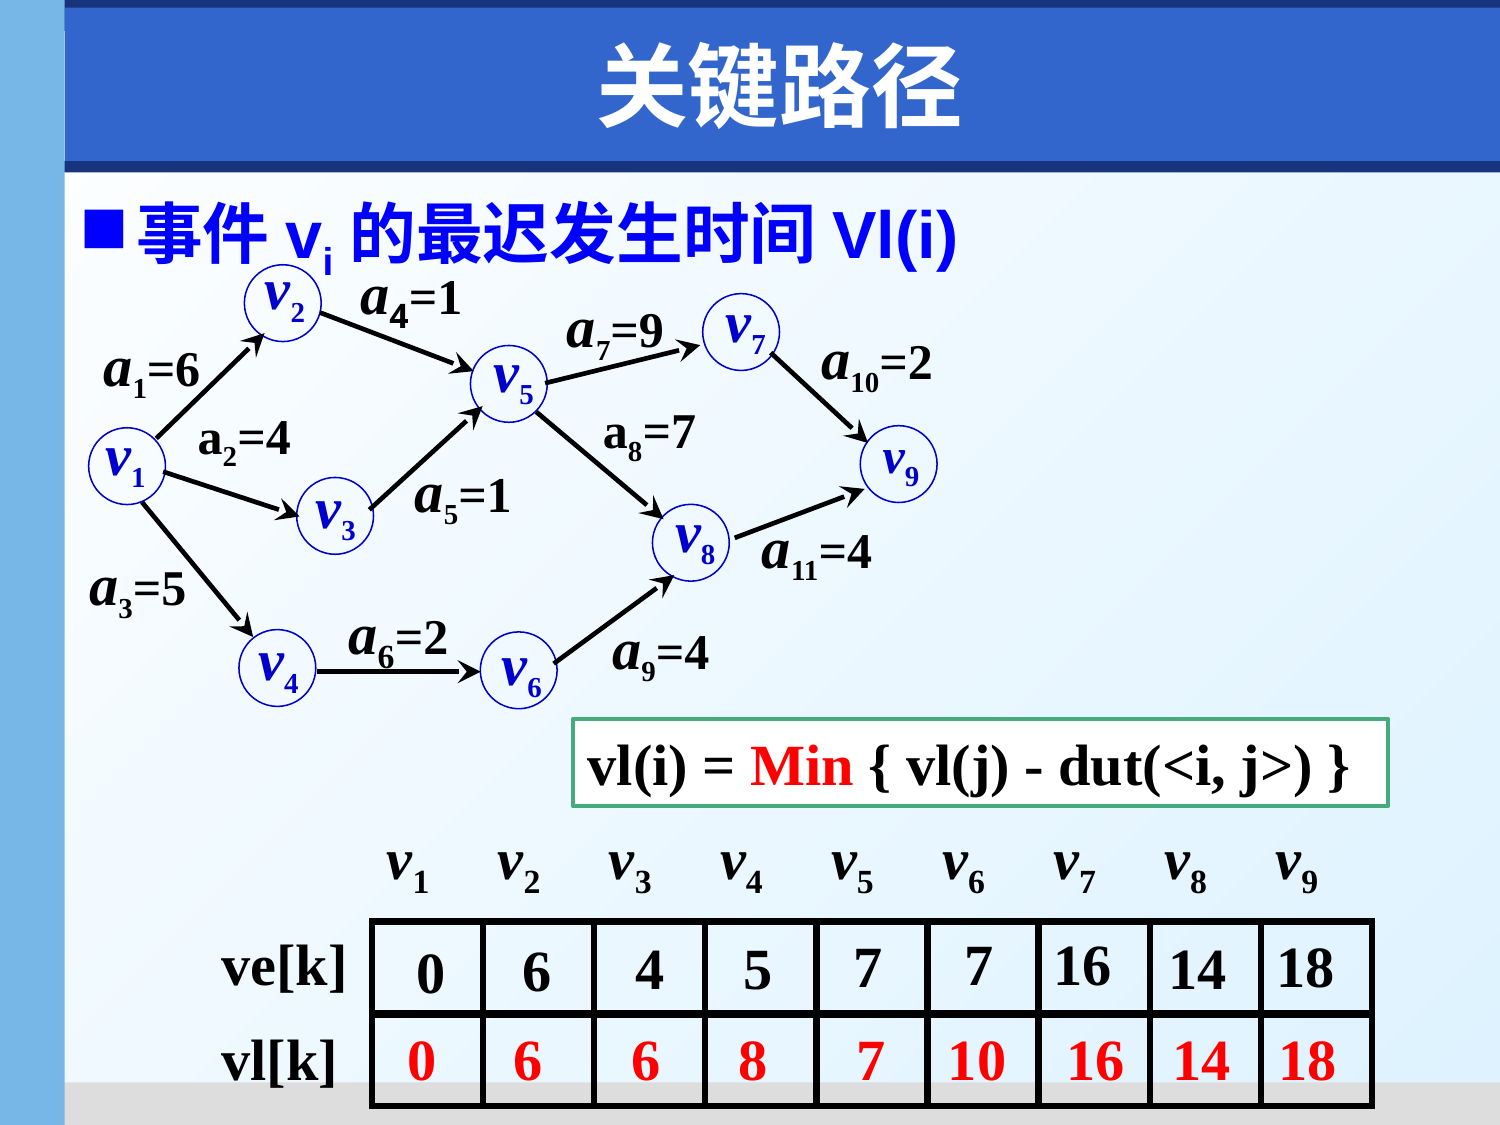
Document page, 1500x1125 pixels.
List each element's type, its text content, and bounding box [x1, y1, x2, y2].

title 关键路径 [88, 19, 1471, 149]
text_box ve[k] [206, 919, 369, 1005]
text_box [371, 1019, 1373, 1107]
list 事件vi的最迟发生时间Vl(i) [64, 184, 1471, 1071]
text_box vl[k] [206, 1014, 361, 1100]
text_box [88, 246, 950, 713]
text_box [371, 813, 1373, 899]
text_box vl(i) = Min { vl(j) - dut(<i, j>) } [571, 717, 1390, 808]
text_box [371, 919, 1373, 1014]
